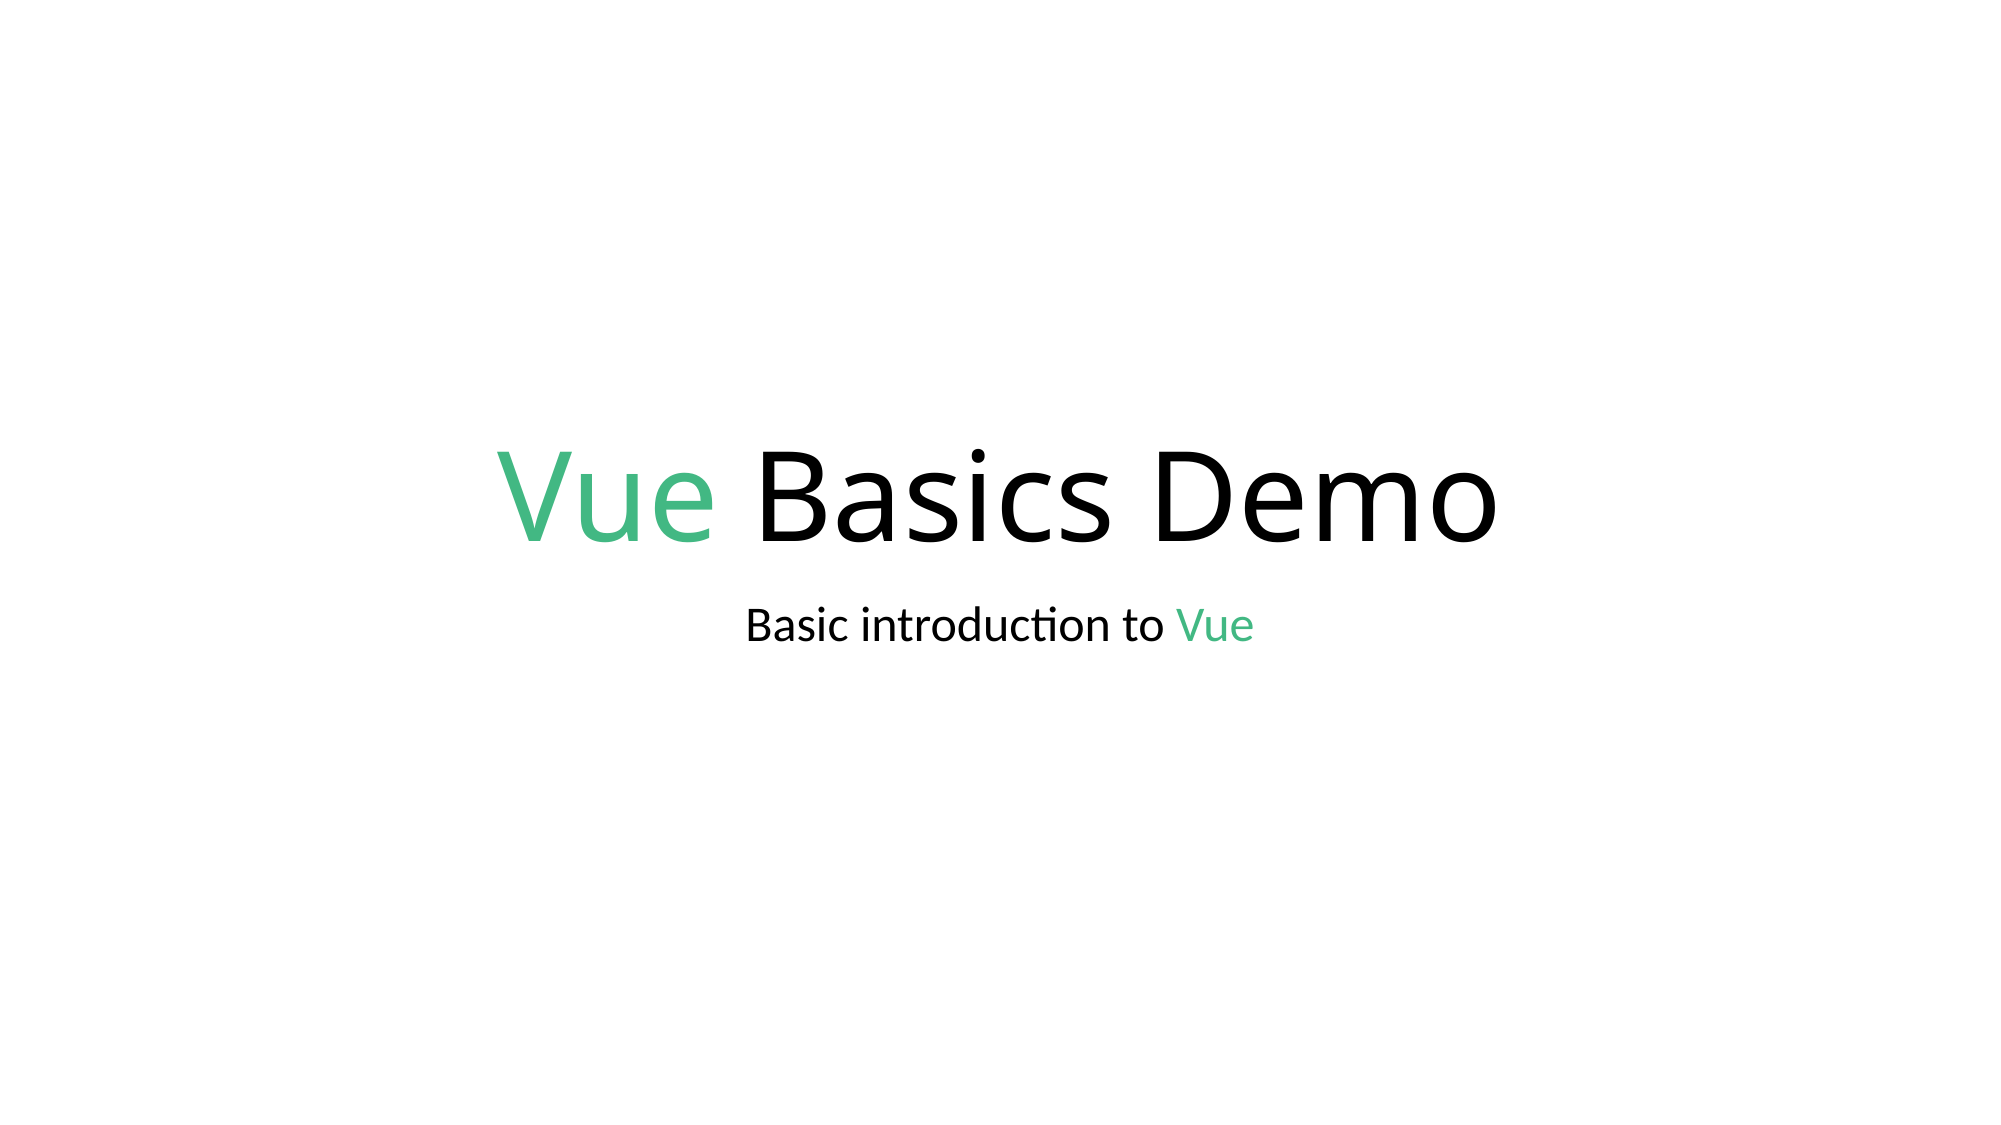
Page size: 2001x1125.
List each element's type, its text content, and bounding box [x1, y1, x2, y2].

title Vue Basics Demo [249, 184, 1750, 576]
subtitle Basic introduction to Vue [249, 590, 1750, 863]
